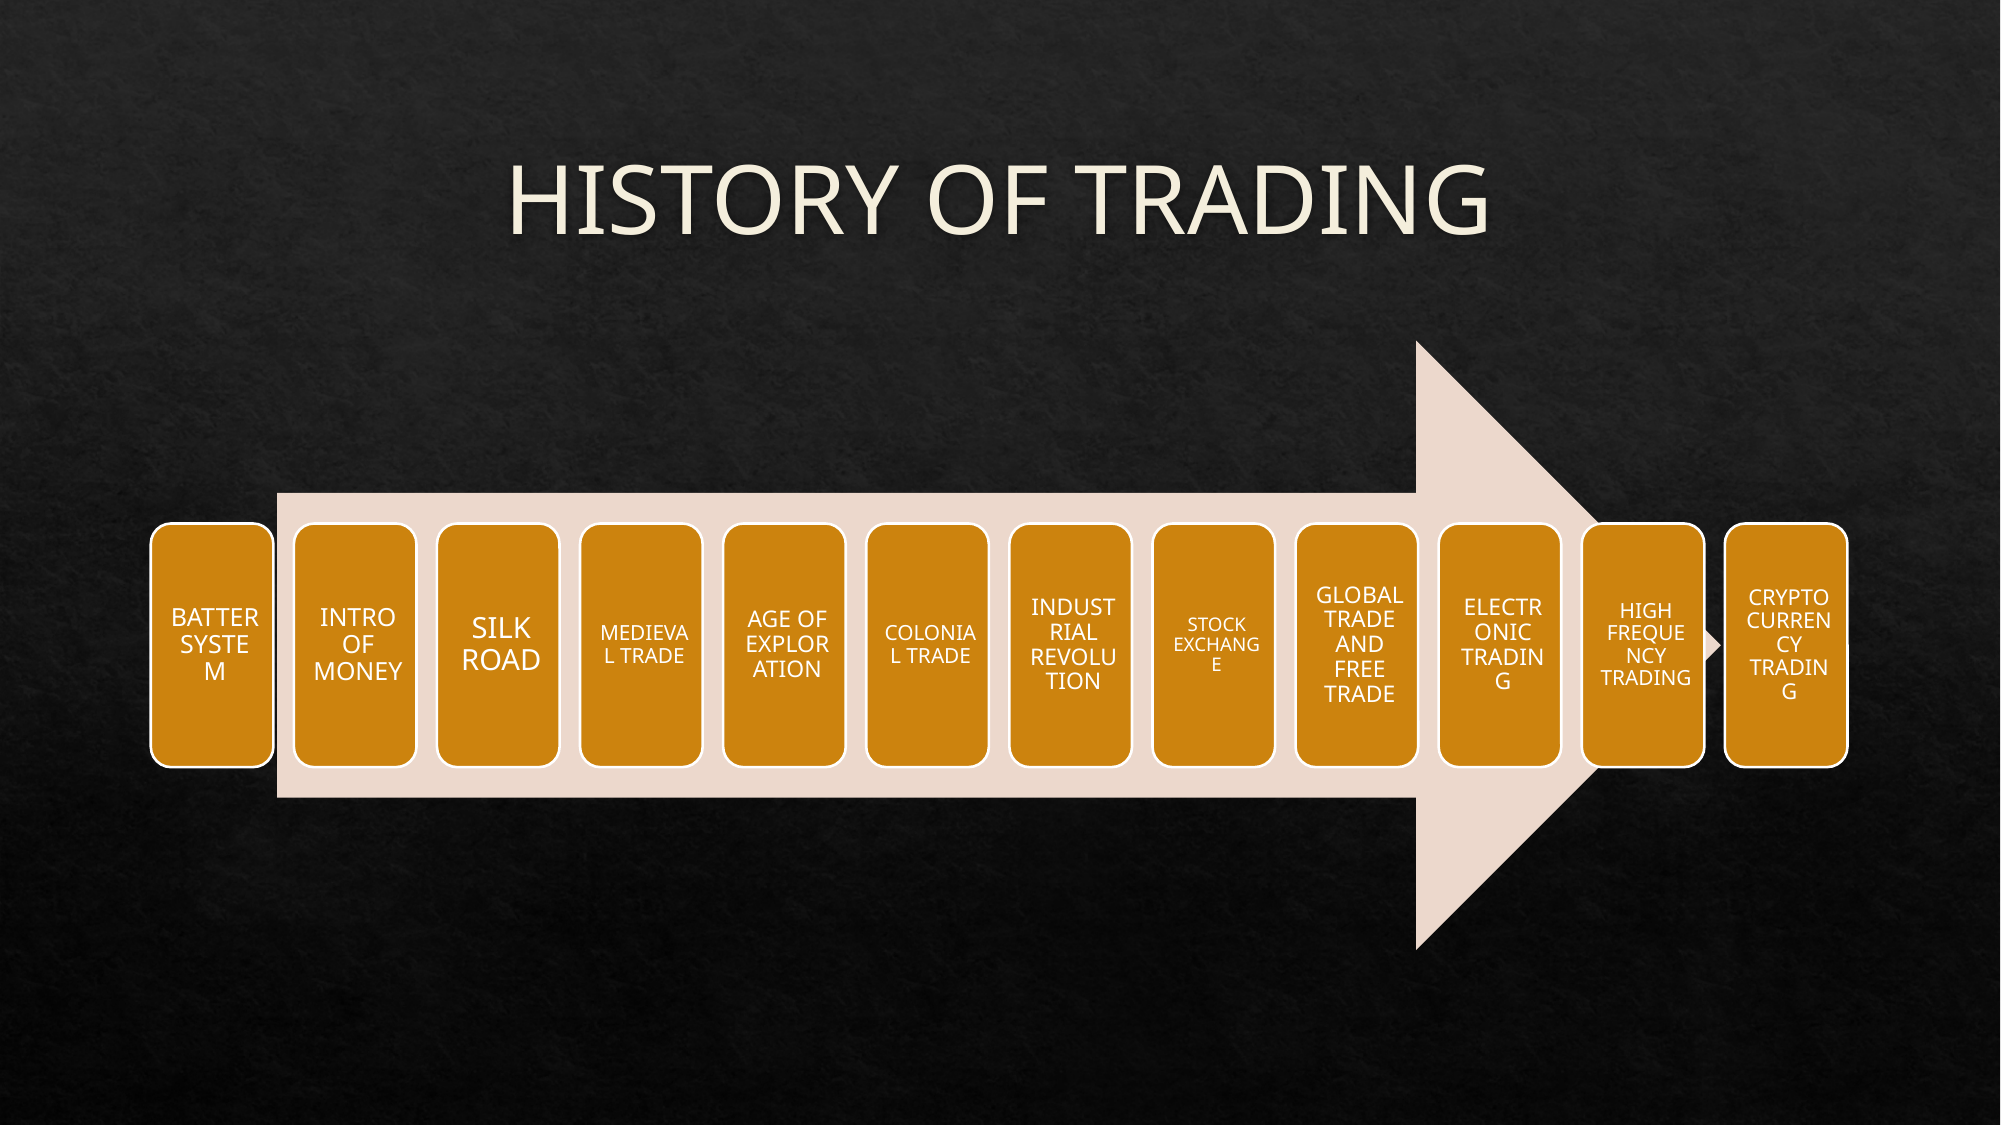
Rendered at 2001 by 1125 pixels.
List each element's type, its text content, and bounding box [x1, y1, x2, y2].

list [149, 340, 1849, 951]
title HISTORY OF TRADING [149, 99, 1849, 307]
